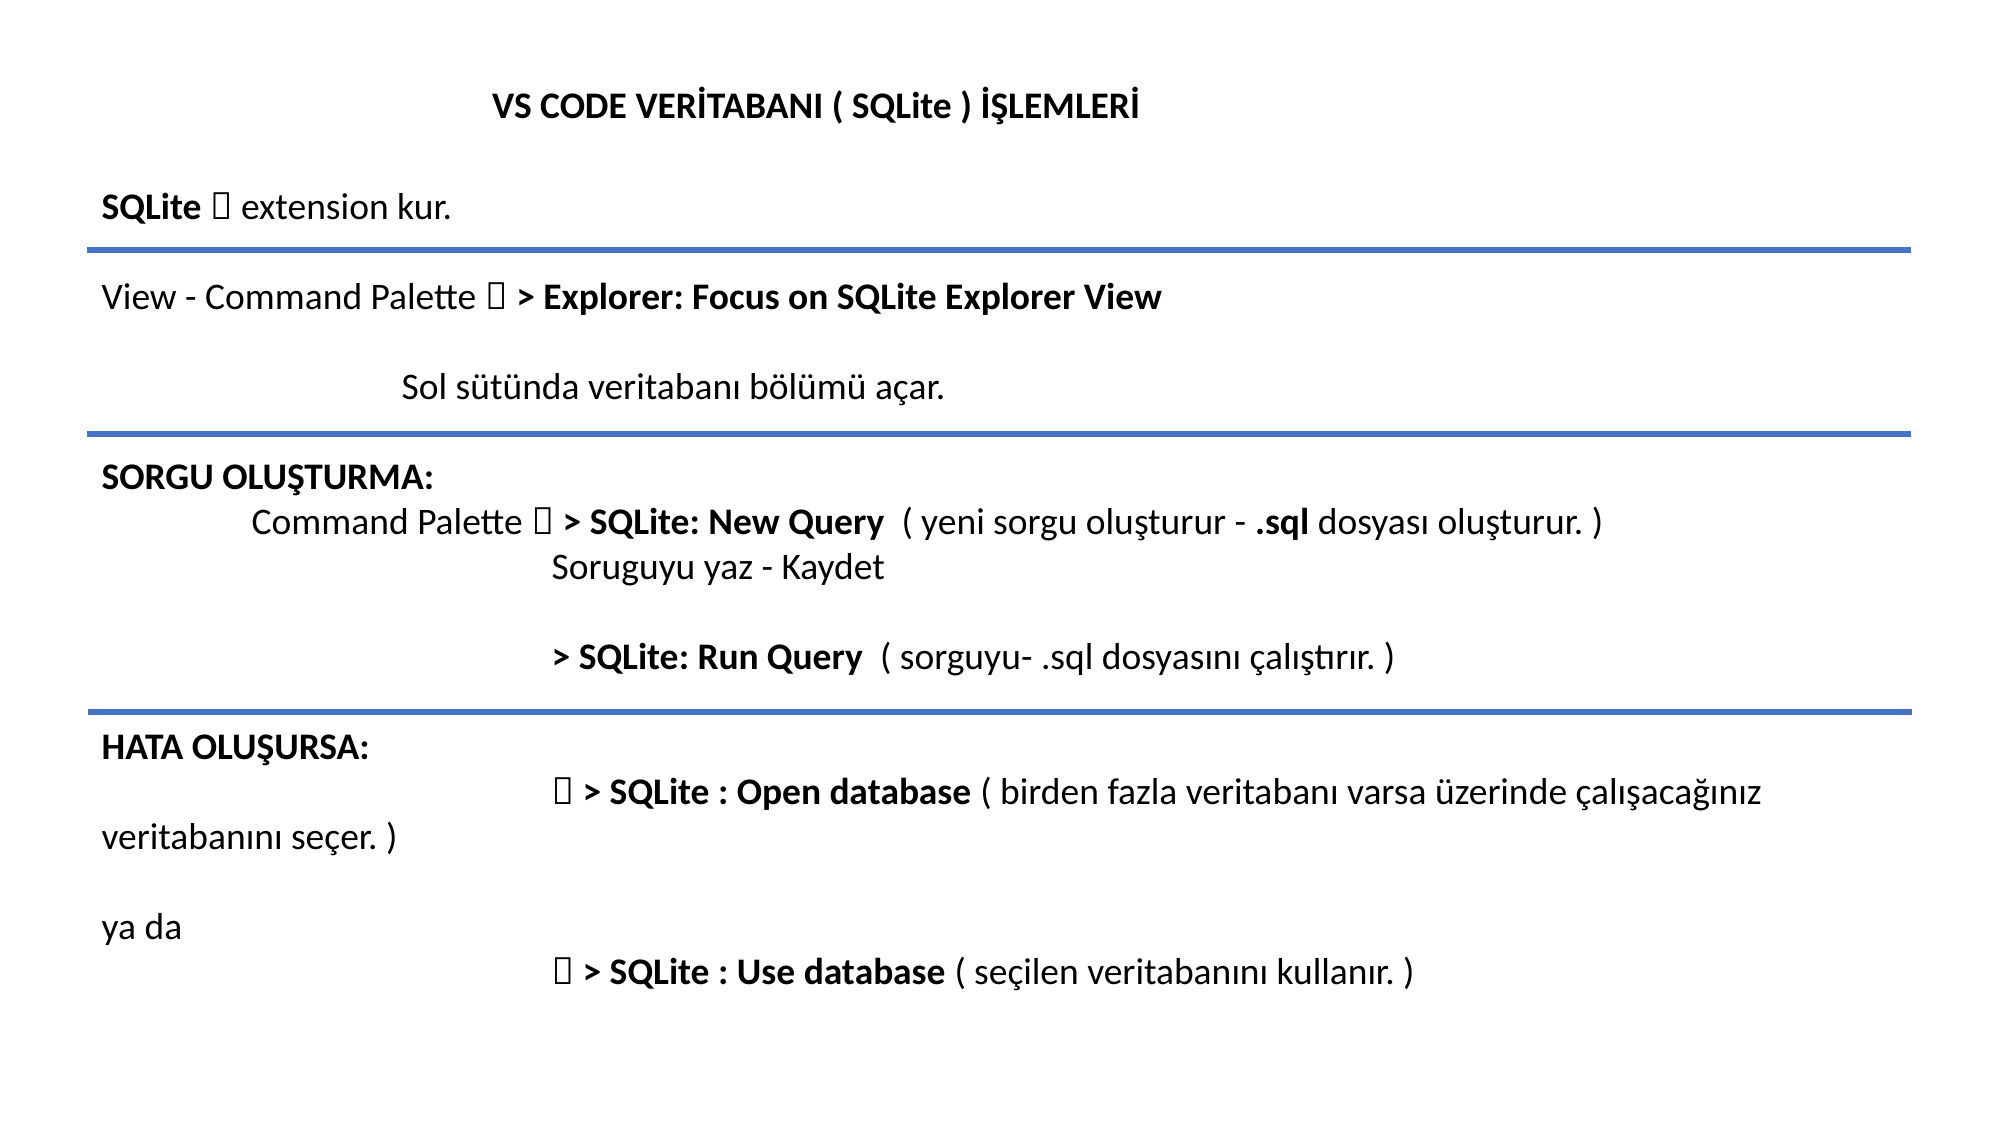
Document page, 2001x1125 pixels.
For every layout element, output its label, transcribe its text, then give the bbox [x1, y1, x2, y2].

text_box SQLite  extension kur. View - Command Palette  > Explorer: Focus on SQLite Explorer View Sol sütünda veritabanı bölümü açar. SORGU OLUŞTURMA: Command Palette  > SQLite: New Query ( yeni sorgu oluşturur - .sql dosyası oluşturur. ) Soruguyu yaz - Kaydet > SQLite: Run Query ( sorguyu- .sql dosyasını çalıştırır. ) HATA OLUŞURSA:  > SQLite : Open database ( birden fazla veritabanı varsa üzerinde çalışacağınız veritabanını seçer. ) ya da  > SQLite : Use database ( seçilen veritabanını kullanır. ) [86, 434, 1911, 1000]
text_box VS CODE VERİTABANI ( SQLite ) İŞLEMLERİ [477, 73, 1156, 134]
text_box SQLite  extension kur. View - Command Palette  > Explorer: Focus on SQLite Explorer View Sol sütünda veritabanı bölümü açar. SORGU OLUŞTURMA: Command Palette  > SQLite: New Query ( yeni sorgu oluşturur - .sql dosyası oluşturur. ) Soruguyu yaz - Kaydet > SQLite: Run Query ( sorguyu- .sql dosyasını çalıştırır. ) HATA OLUŞURSA:  > SQLite : Open database ( birden fazla veritabanı varsa üzerinde çalışacağınız veritabanını seçer. ) ya da  > SQLite : Use database ( seçilen veritabanını kullanır. ) [86, 174, 1911, 247]
text_box SQLite  extension kur. View - Command Palette  > Explorer: Focus on SQLite Explorer View Sol sütünda veritabanı bölümü açar. SORGU OLUŞTURMA: Command Palette  > SQLite: New Query ( yeni sorgu oluşturur - .sql dosyası oluşturur. ) Soruguyu yaz - Kaydet > SQLite: Run Query ( sorguyu- .sql dosyasını çalıştırır. ) HATA OLUŞURSA:  > SQLite : Open database ( birden fazla veritabanı varsa üzerinde çalışacağınız veritabanını seçer. ) ya da  > SQLite : Use database ( seçilen veritabanını kullanır. ) [86, 251, 1911, 431]
